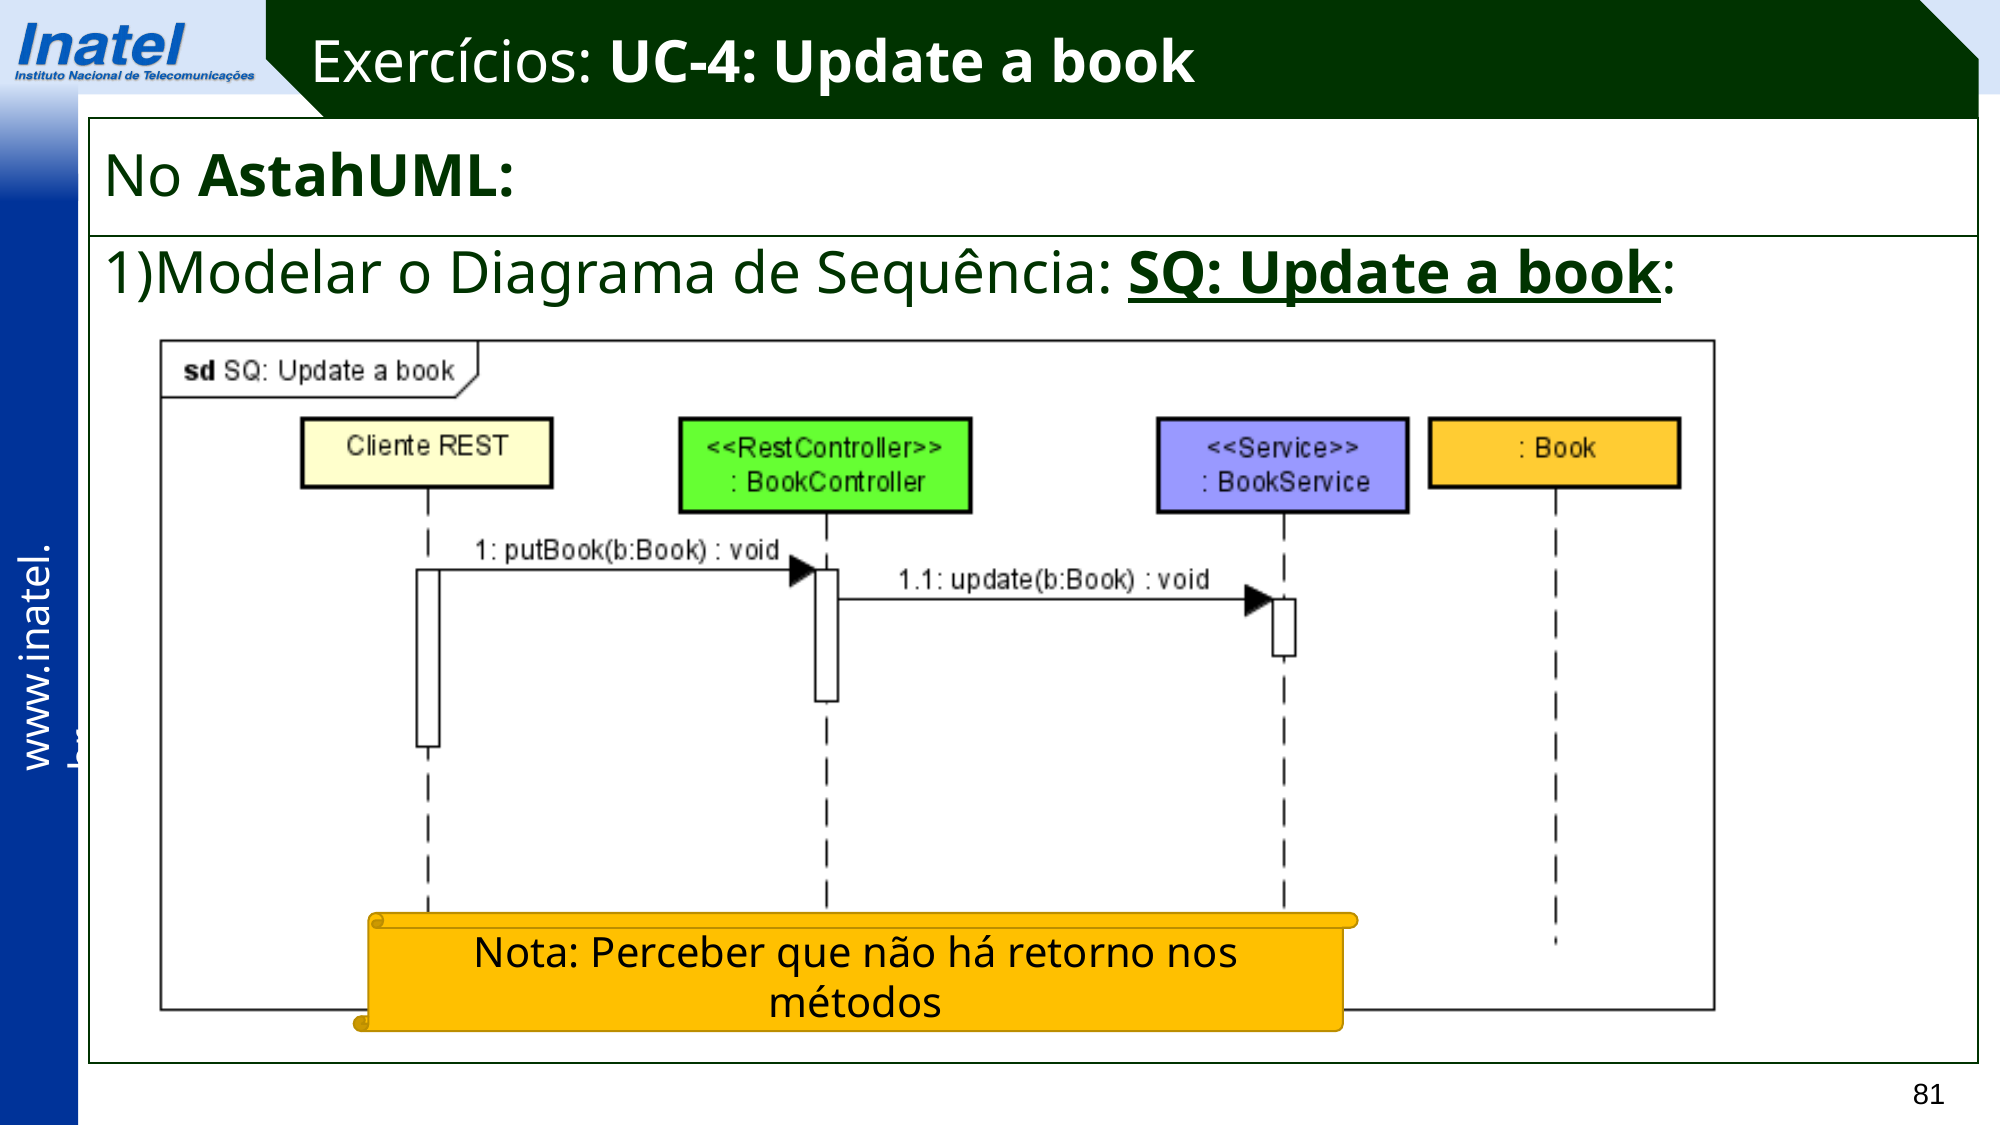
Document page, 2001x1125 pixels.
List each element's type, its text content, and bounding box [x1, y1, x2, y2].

picture [139, 322, 1741, 1032]
text_box Exercícios: UC-4: Update a book [264, 0, 1980, 120]
text_box No AstahUML: [88, 117, 1979, 237]
picture [12, 20, 258, 85]
text_box 1)Modelar o Diagrama de Sequência: SQ: Update a book: [88, 237, 1979, 1064]
